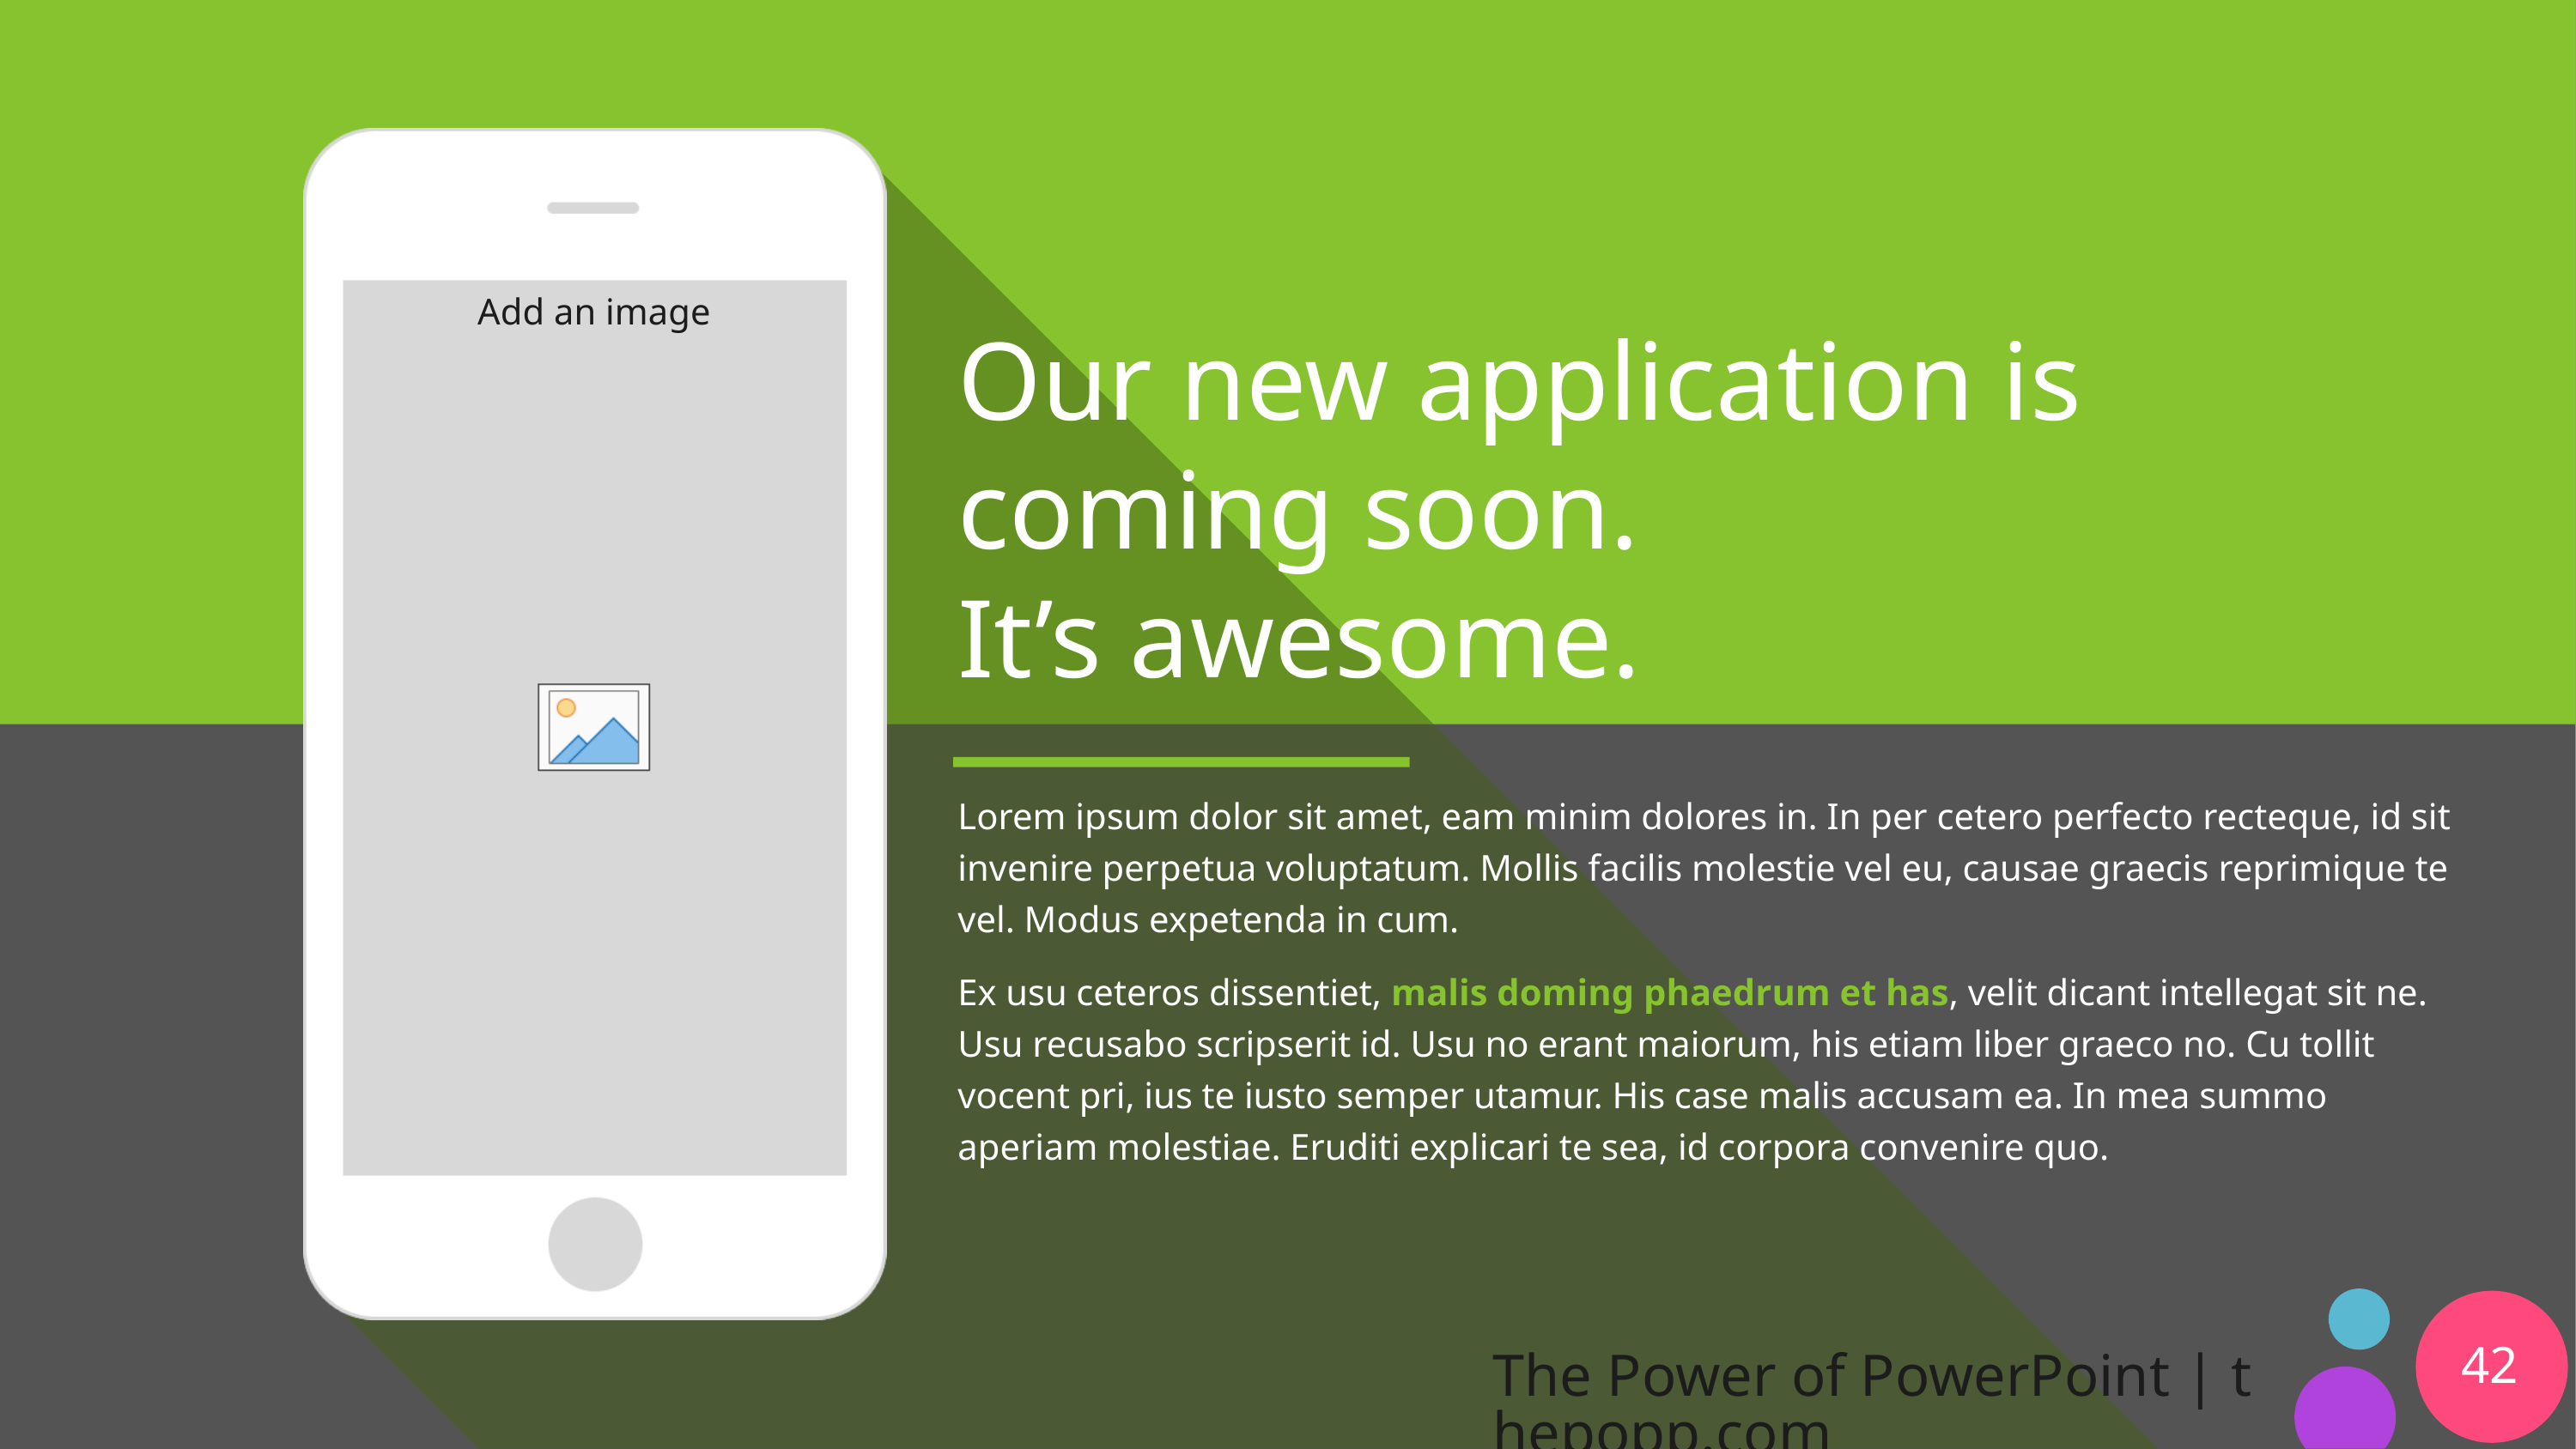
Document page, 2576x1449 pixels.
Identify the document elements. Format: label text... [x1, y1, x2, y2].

footer The Power of PowerPoint | thepopp.com [1479, 1332, 2296, 1410]
slide_number 42 [2414, 1328, 2567, 1406]
title Our new application is coming soon. It’s awesome. [934, 274, 2475, 711]
list Lorem ipsum dolor sit amet, eam minim dolores in. In per cetero perfecto recteque, id sit invenire perpetua voluptatum. Mollis facilis molestie vel eu, causae graecis reprimique te vel. Modus expetenda in cum. Ex usu ceteros dissentiet, malis doming phaedrum et has, velit dicant intellegat sit ne. Usu recusabo scripserit id. Usu no erant maiorum, his etiam liber graeco no. Cu tollit vocent pri, ius te iusto semper utamur. His case malis accusam ea. In mea summo aperiam molestiae. Eruditi explicari te sea, id corpora convenire quo. [934, 773, 2478, 1199]
picture [303, 128, 887, 1320]
